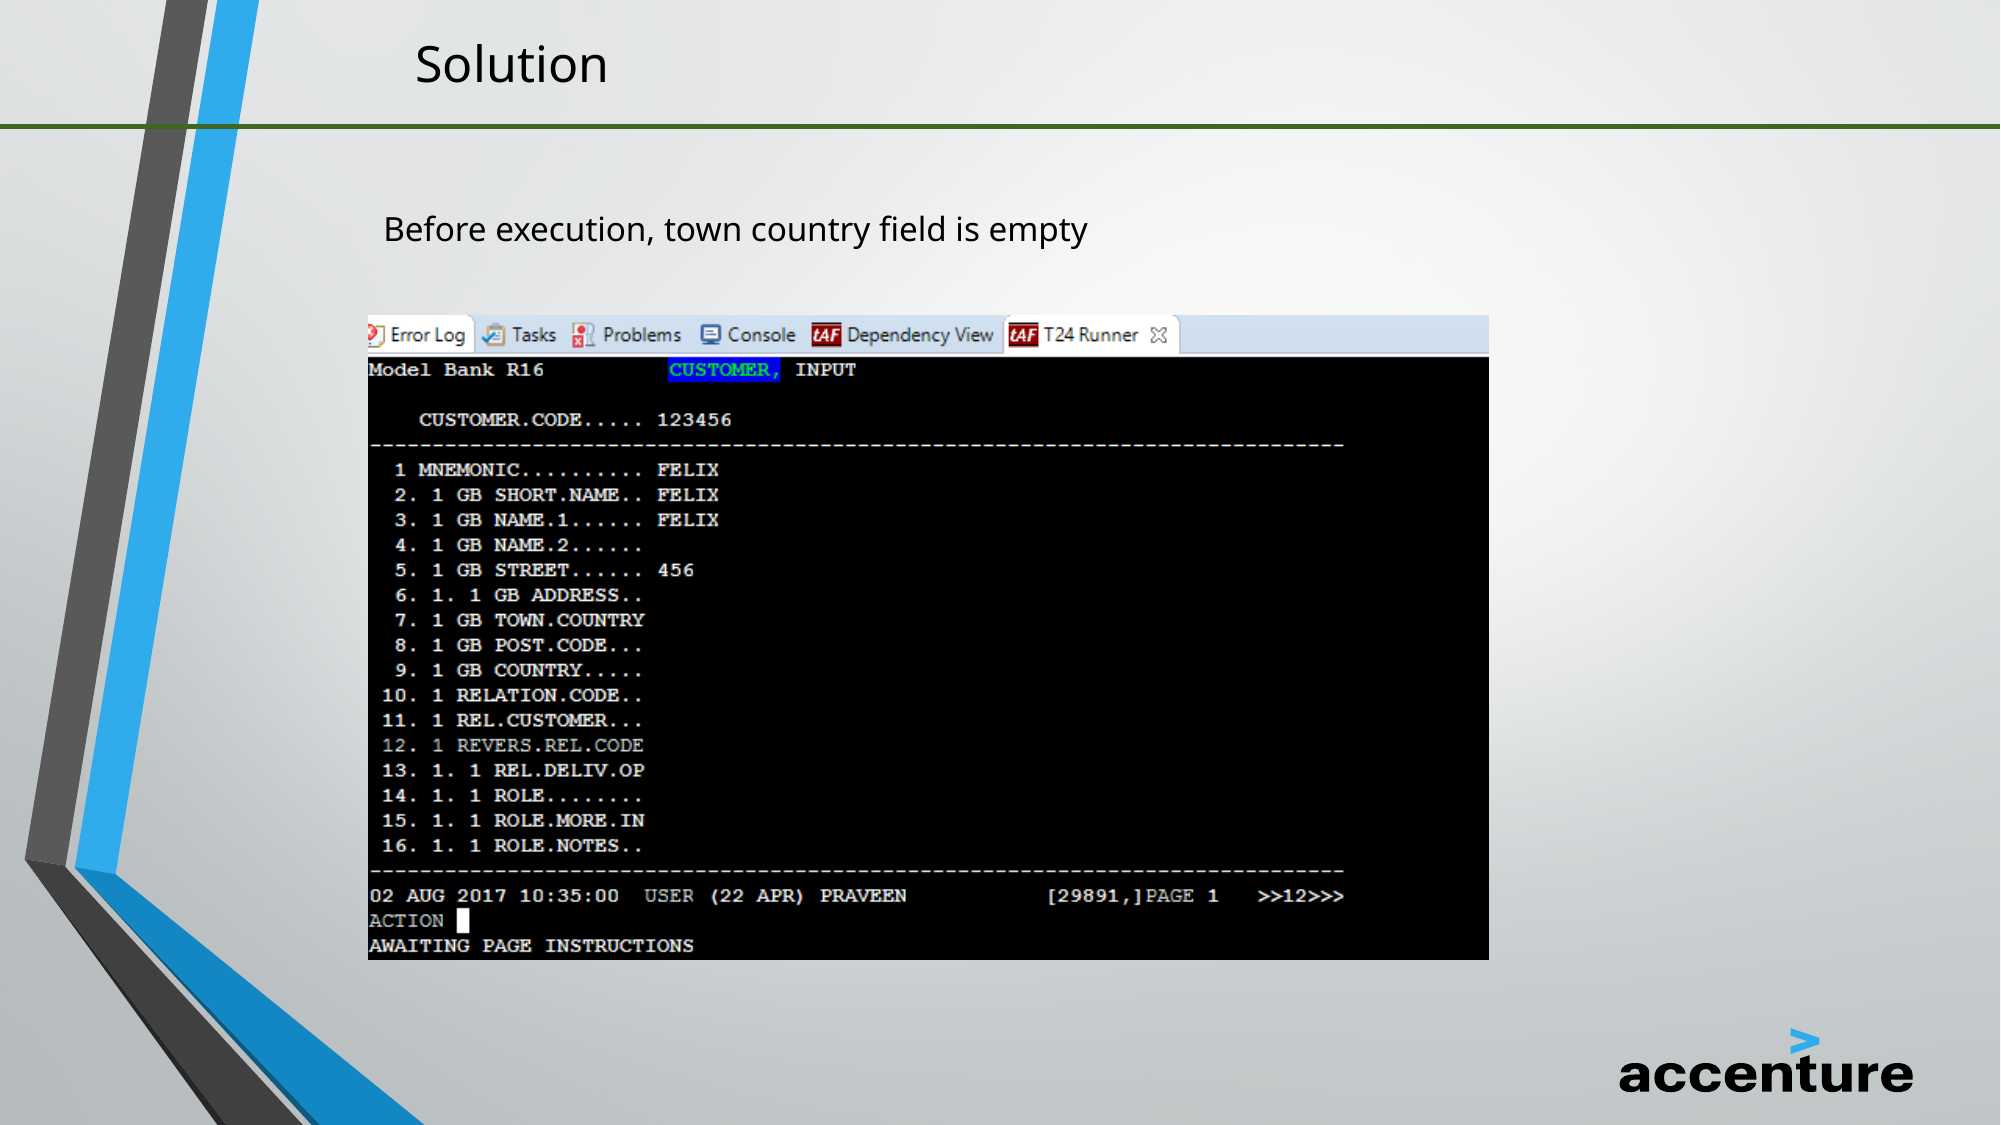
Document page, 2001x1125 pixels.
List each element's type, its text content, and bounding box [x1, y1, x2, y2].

text_box Before execution, town country field is empty [368, 201, 1484, 296]
list [269, 264, 1914, 591]
title Solution [309, 17, 716, 108]
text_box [1619, 1027, 1914, 1094]
picture [368, 315, 1490, 960]
